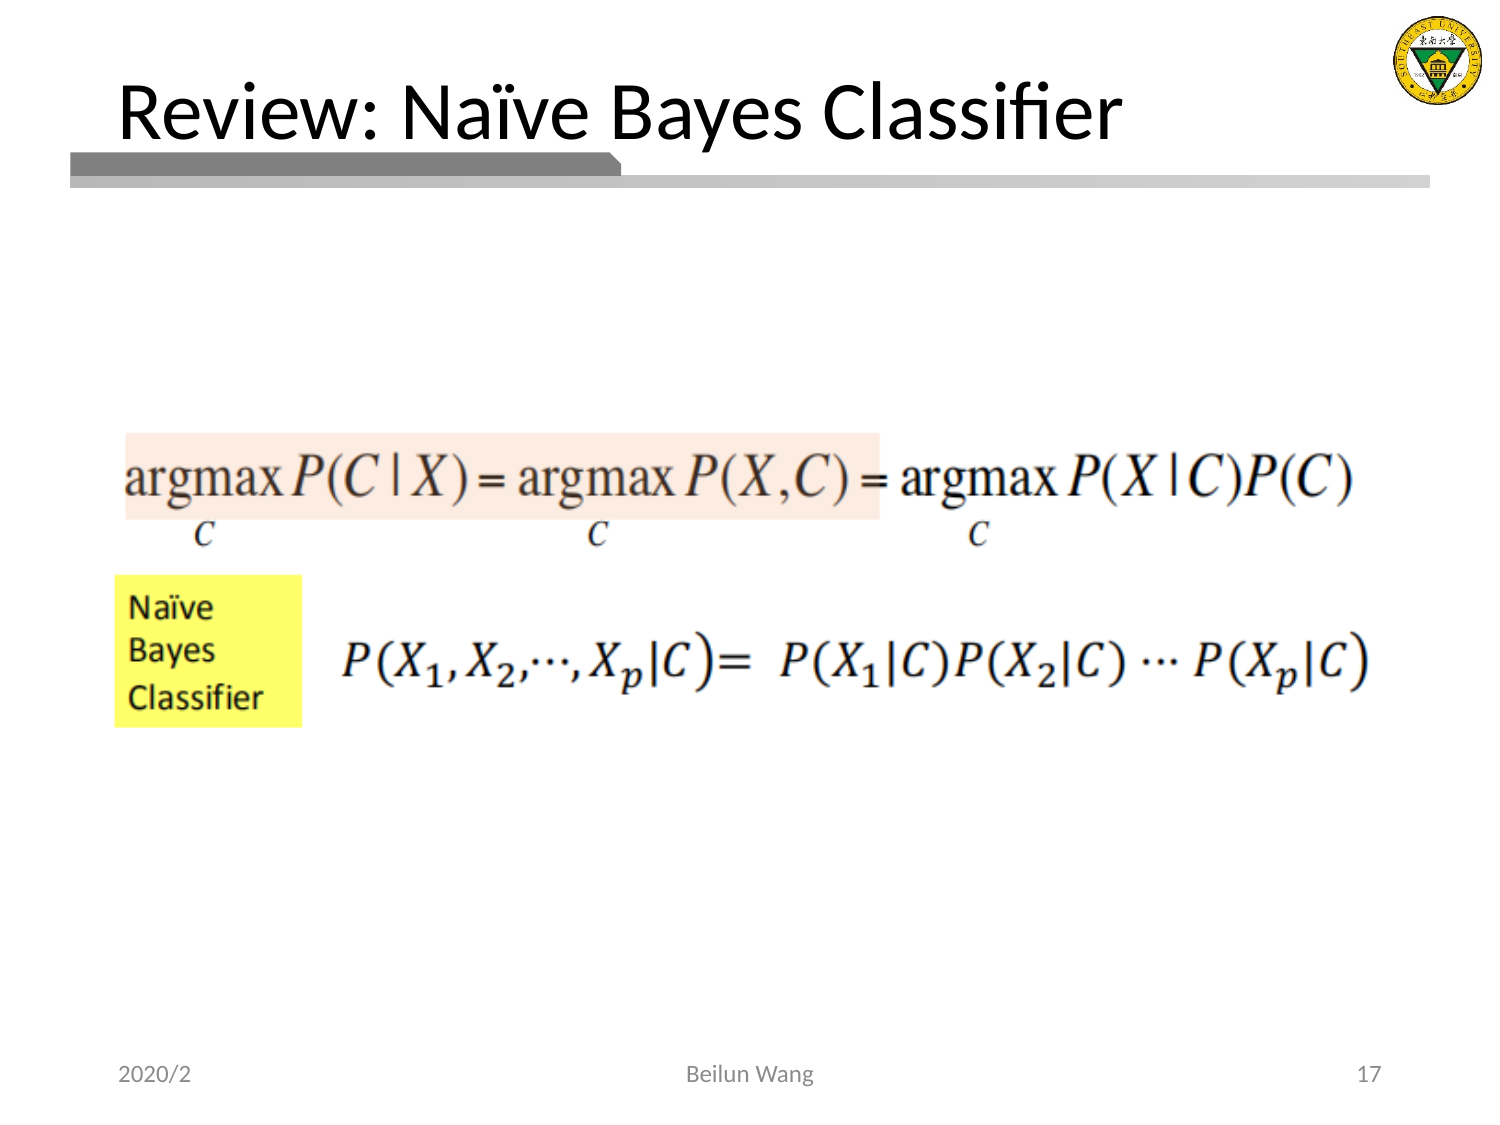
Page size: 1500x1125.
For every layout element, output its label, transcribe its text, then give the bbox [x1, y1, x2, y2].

picture [1393, 16, 1482, 105]
slide_number 2020/2 [103, 1042, 441, 1103]
slide_number 17 [1059, 1042, 1397, 1103]
title Review: Naïve Bayes Classifier [103, 59, 1361, 156]
footer Beilun Wang [496, 1042, 1004, 1103]
picture [91, 415, 1397, 741]
